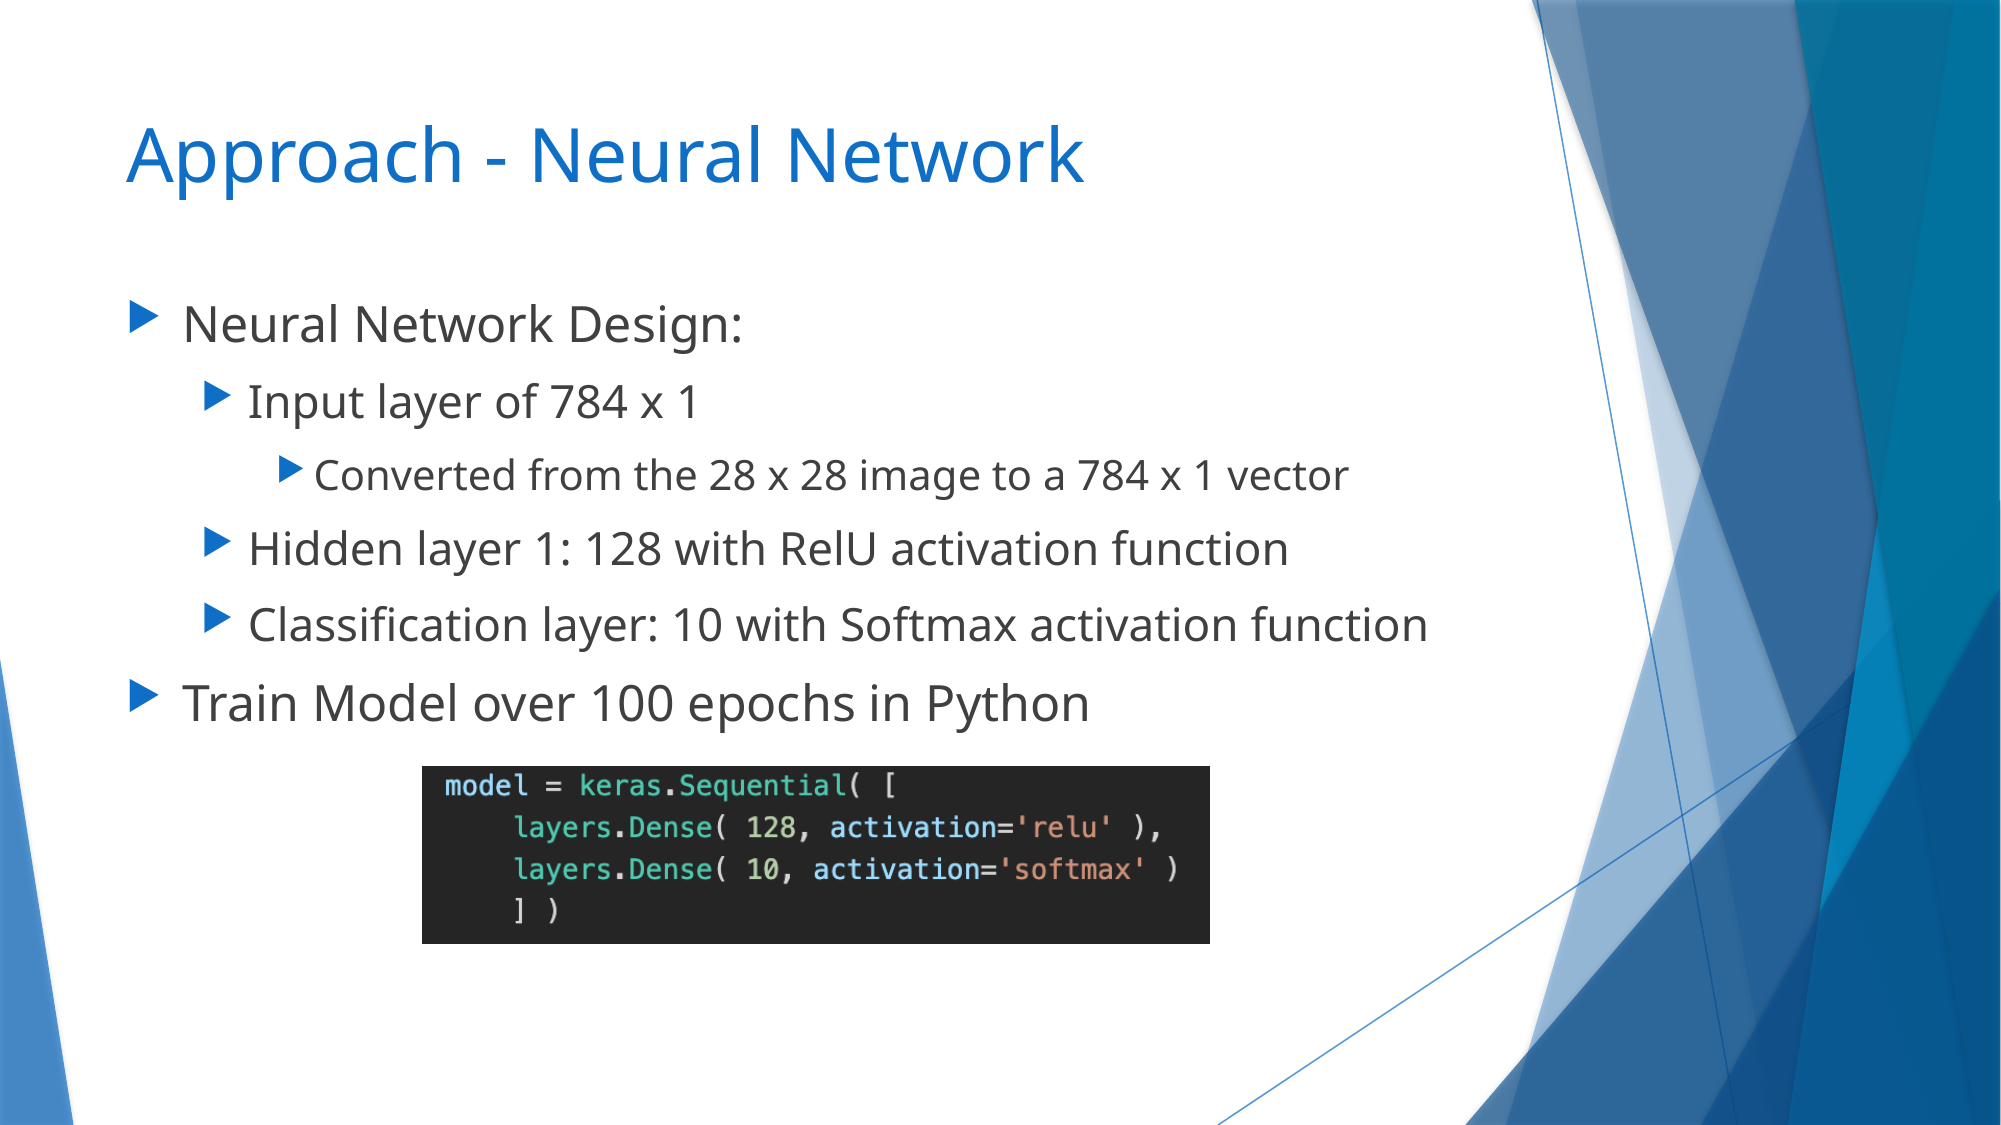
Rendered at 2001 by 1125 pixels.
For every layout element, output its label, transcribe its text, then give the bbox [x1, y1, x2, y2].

title Approach - Neural Network [111, 99, 1522, 284]
picture [421, 765, 1211, 944]
list Neural Network Design: Input layer of 784 x 1 Converted from the 28 x 28 image to a 784 x 1 vector Hidden layer 1: 128 with RelU activation function Classification layer: 10 with Softmax activation function Train Model over 100 epochs in Python [111, 284, 1638, 1066]
